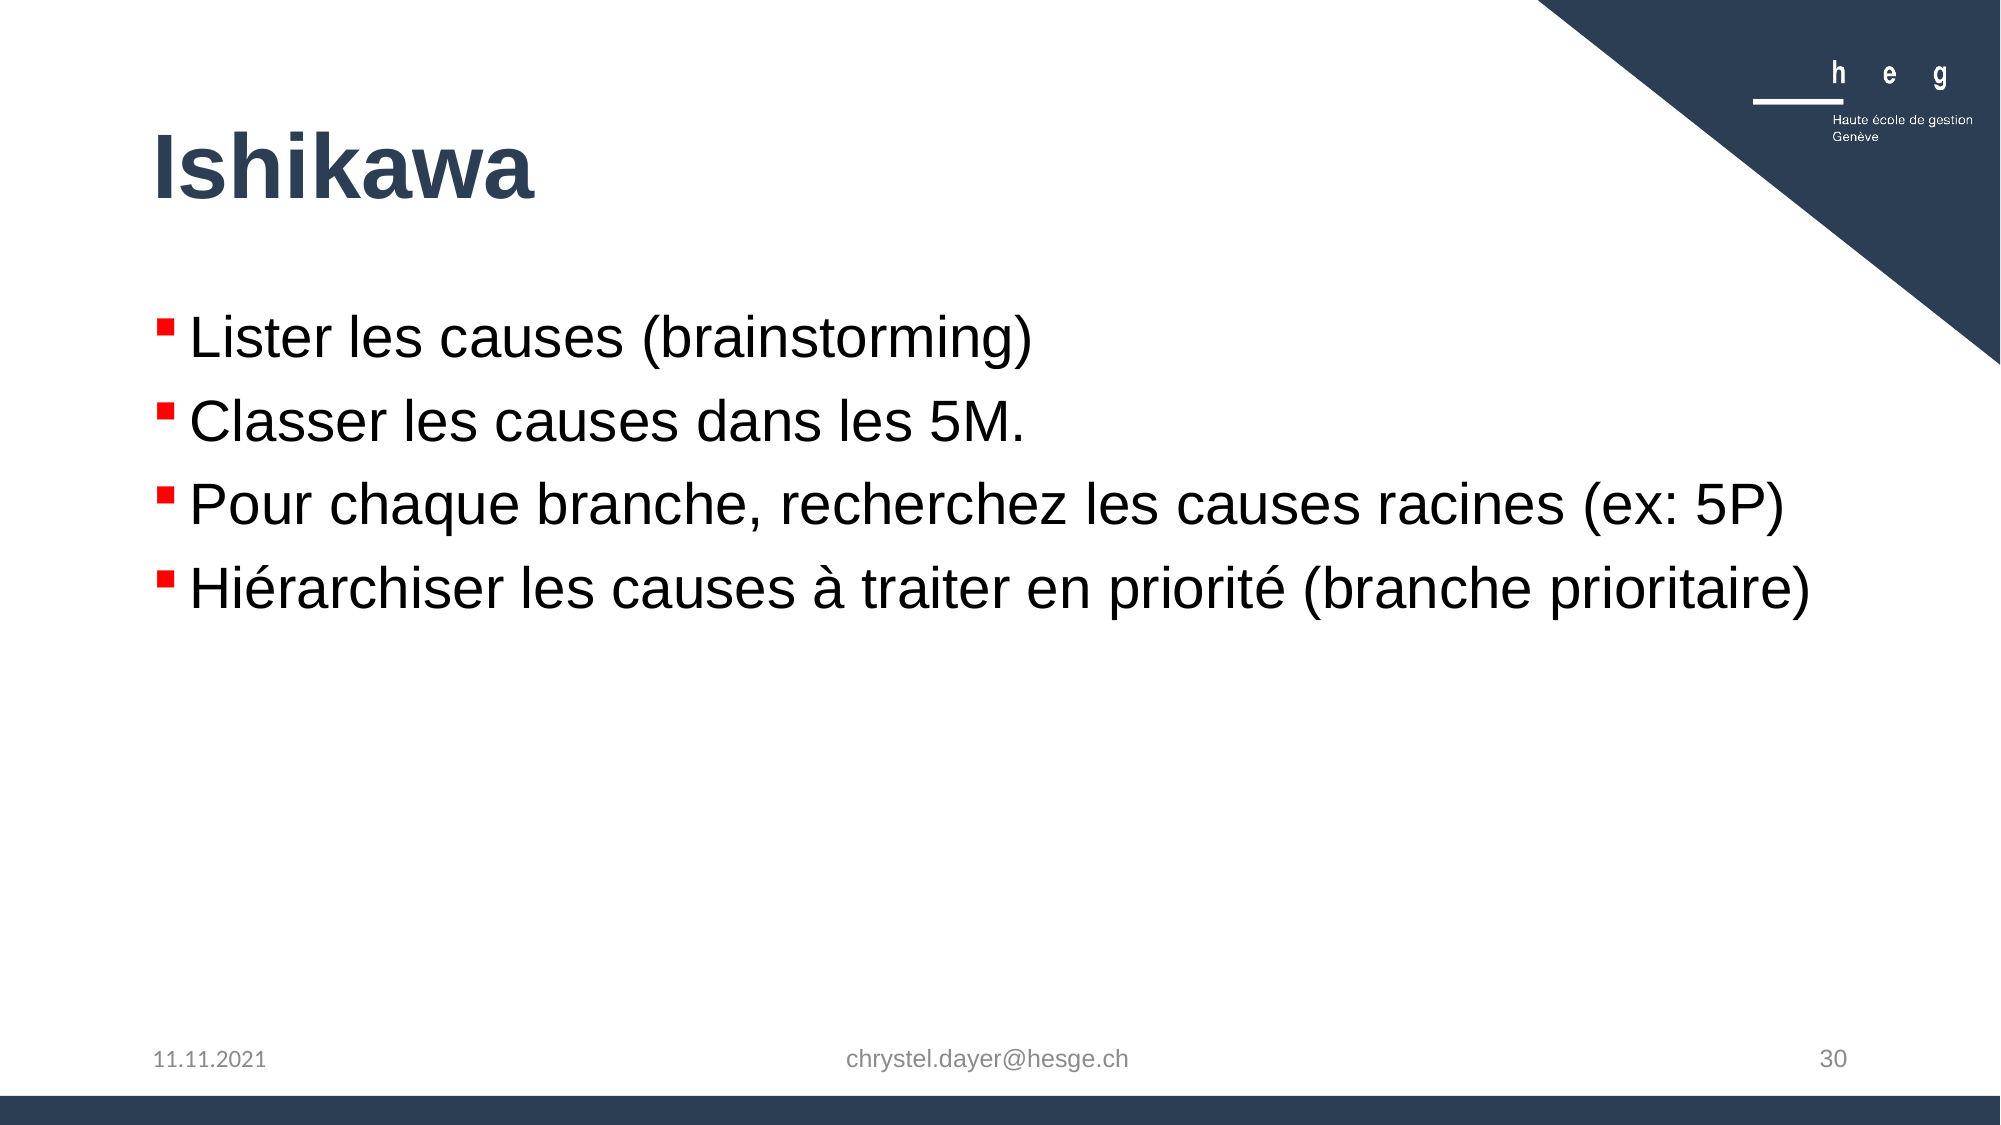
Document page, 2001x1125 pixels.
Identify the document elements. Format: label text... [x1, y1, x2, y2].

slide_number 30 [1412, 1027, 1863, 1088]
title Ishikawa [137, 59, 1600, 278]
list Lister les causes (brainstorming) Classer les causes dans les 5M. Pour chaque branche, recherchez les causes racines (ex: 5P) Hiérarchiser les causes à traiter en priorité (branche prioritaire) [137, 299, 1863, 977]
picture [1753, 60, 1972, 141]
footer chrystel.dayer@hesge.ch [650, 1027, 1326, 1088]
